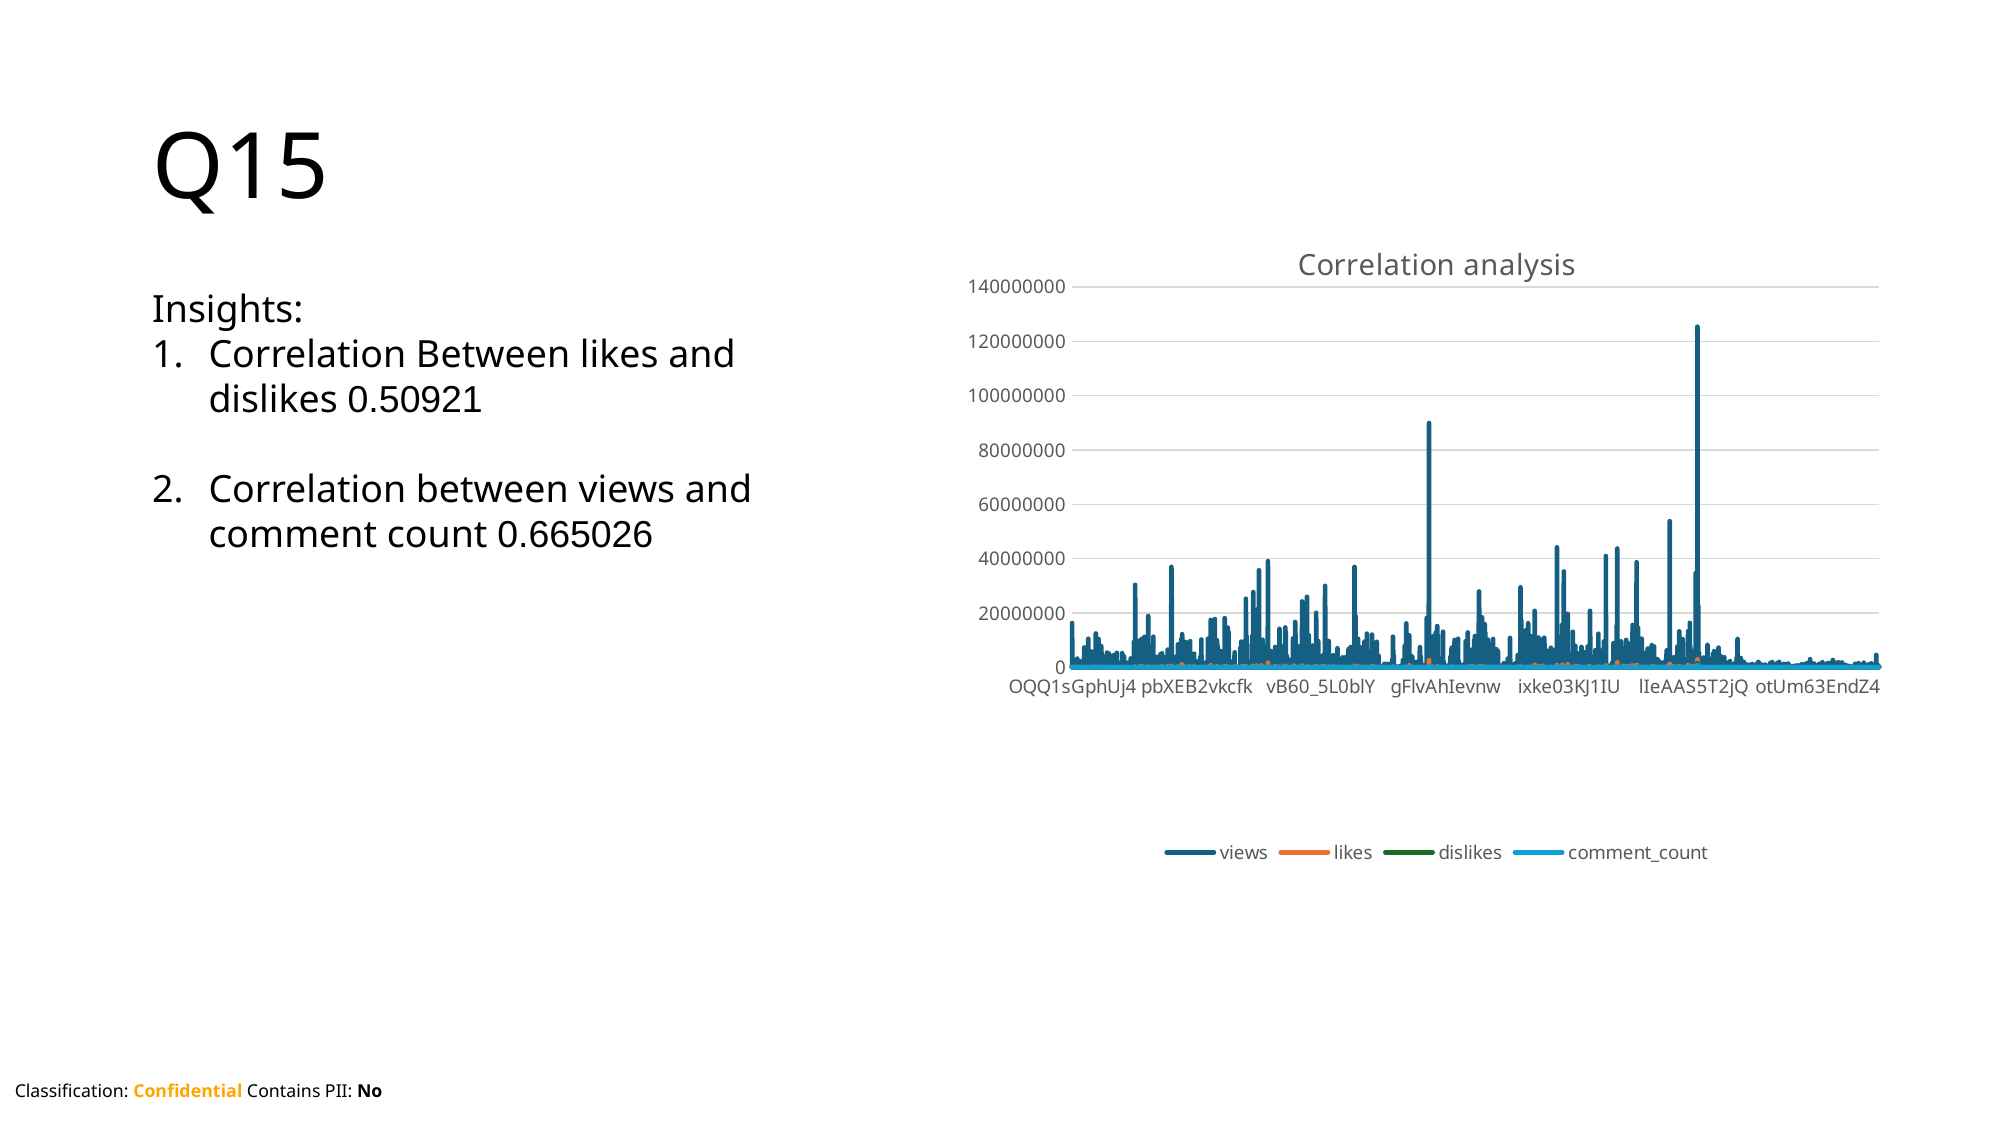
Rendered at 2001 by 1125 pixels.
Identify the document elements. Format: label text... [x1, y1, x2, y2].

title Q15 [137, 59, 1863, 278]
chart [960, 213, 1914, 873]
text_box Insights: Correlation Between likes and dislikes 0.50921 Correlation between views and comment count 0.665026 [137, 277, 810, 652]
